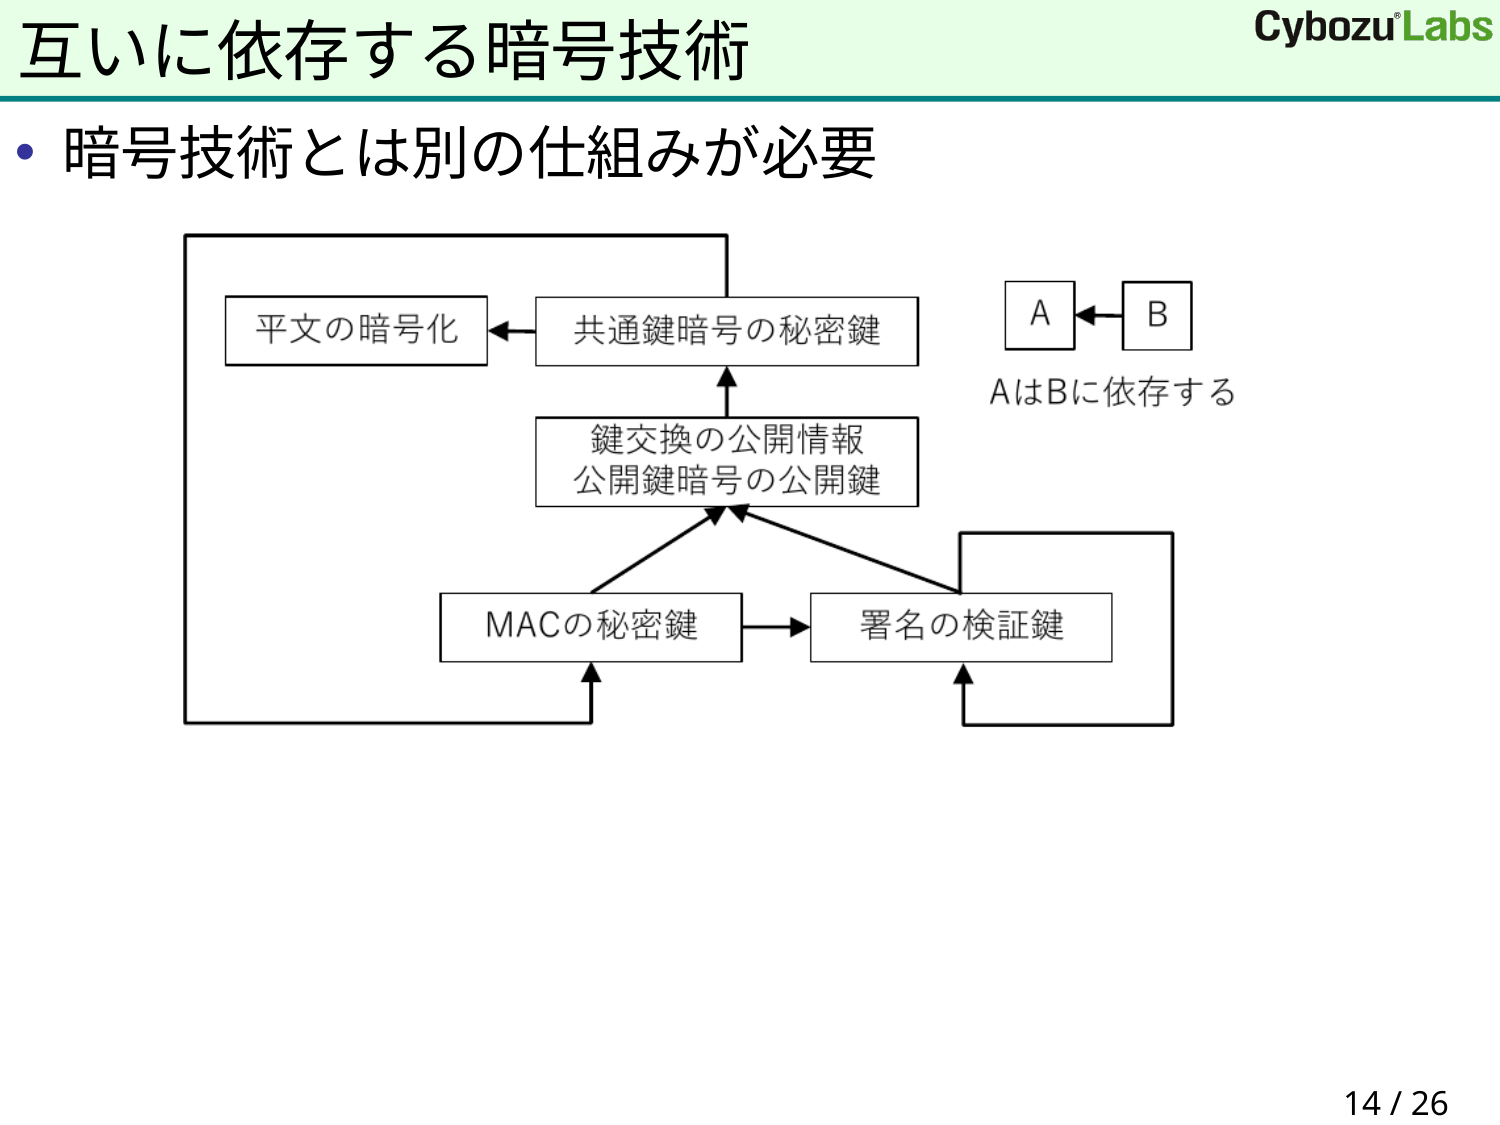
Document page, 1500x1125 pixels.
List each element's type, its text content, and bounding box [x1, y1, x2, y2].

slide_number 14 / 26 [1293, 1074, 1495, 1125]
list 暗号技術とは別の仕組みが必要 [0, 108, 1500, 1072]
picture [182, 231, 1235, 732]
title 互いに依存する暗号技術 [2, 1, 1500, 90]
